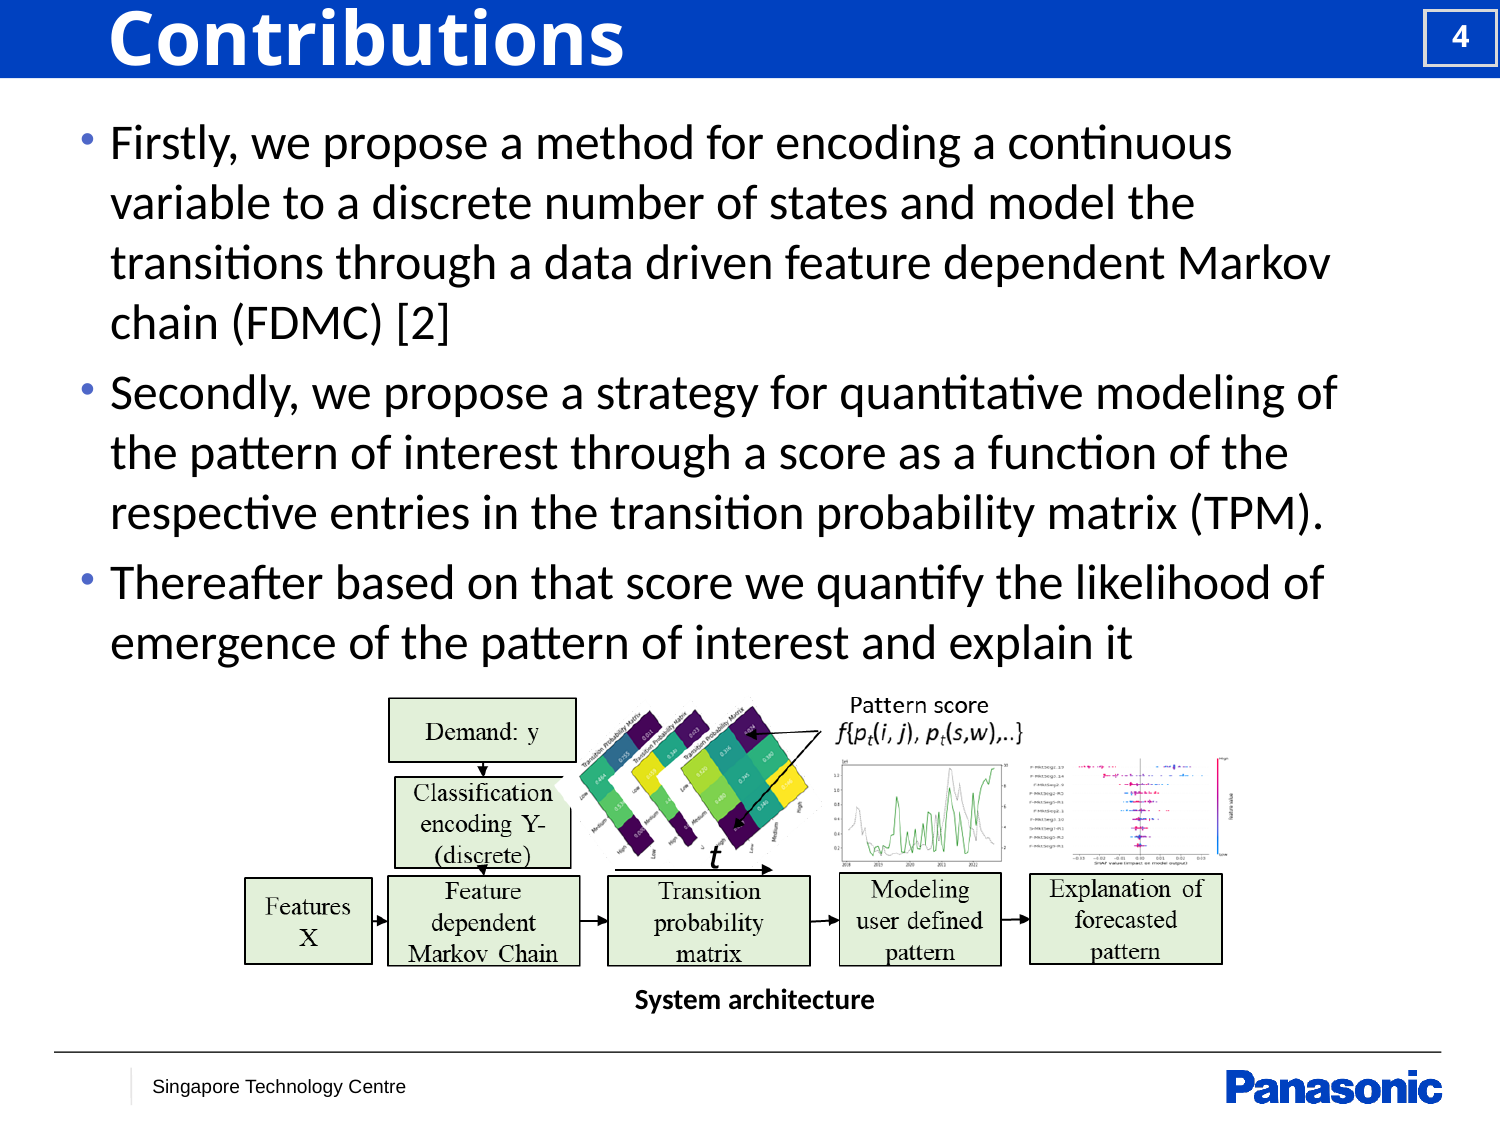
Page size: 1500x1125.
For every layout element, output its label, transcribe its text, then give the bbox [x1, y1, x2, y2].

text_box System architecture [620, 972, 1500, 1023]
text_box [74, 87, 1425, 250]
picture [244, 680, 1236, 985]
picture [1224, 1068, 1444, 1105]
text_box Firstly, we propose a method for encoding a continuous variable to a discrete number of states and model the transitions through a data driven feature dependent Markov chain (FDMC) [2] Secondly, we propose a strategy for quantitative modeling of the pattern of interest through a score as a function of the respective entries in the transition probability matrix (TPM). Thereafter based on that score we quantify the likelihood of emergence of the pattern of interest and explain it [65, 101, 1416, 902]
title Contributions [92, 0, 1416, 71]
